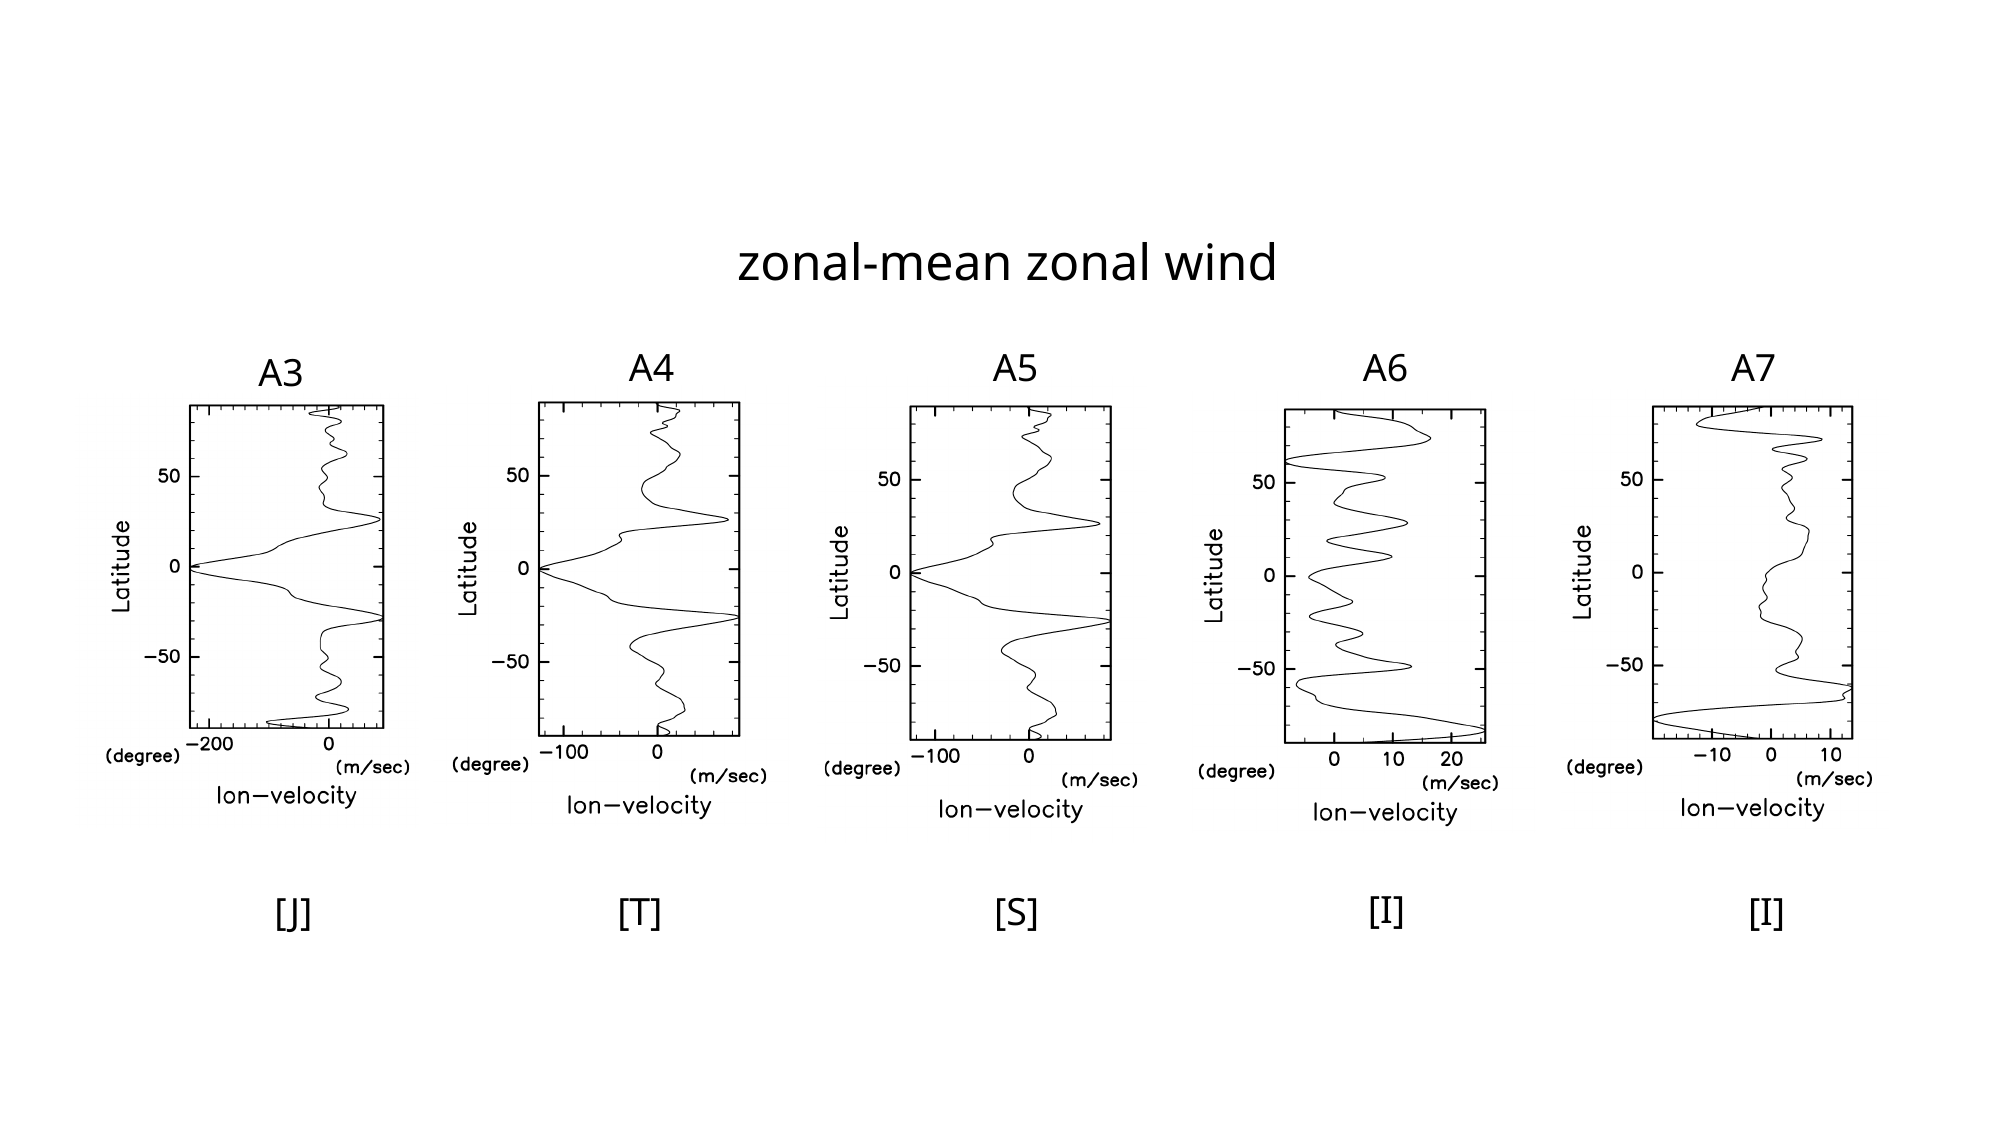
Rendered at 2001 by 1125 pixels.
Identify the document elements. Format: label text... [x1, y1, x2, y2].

text_box A5 [978, 336, 1059, 376]
text_box A4 [614, 336, 695, 385]
picture [1192, 391, 1536, 833]
text_box A7 [1716, 336, 1797, 389]
text_box zonal-mean zonal wind [722, 222, 1315, 298]
picture [817, 376, 1147, 843]
text_box A6 [1348, 336, 1429, 391]
picture [433, 385, 791, 826]
text_box A3 [243, 341, 324, 393]
picture [75, 393, 419, 828]
picture [1561, 389, 1889, 829]
